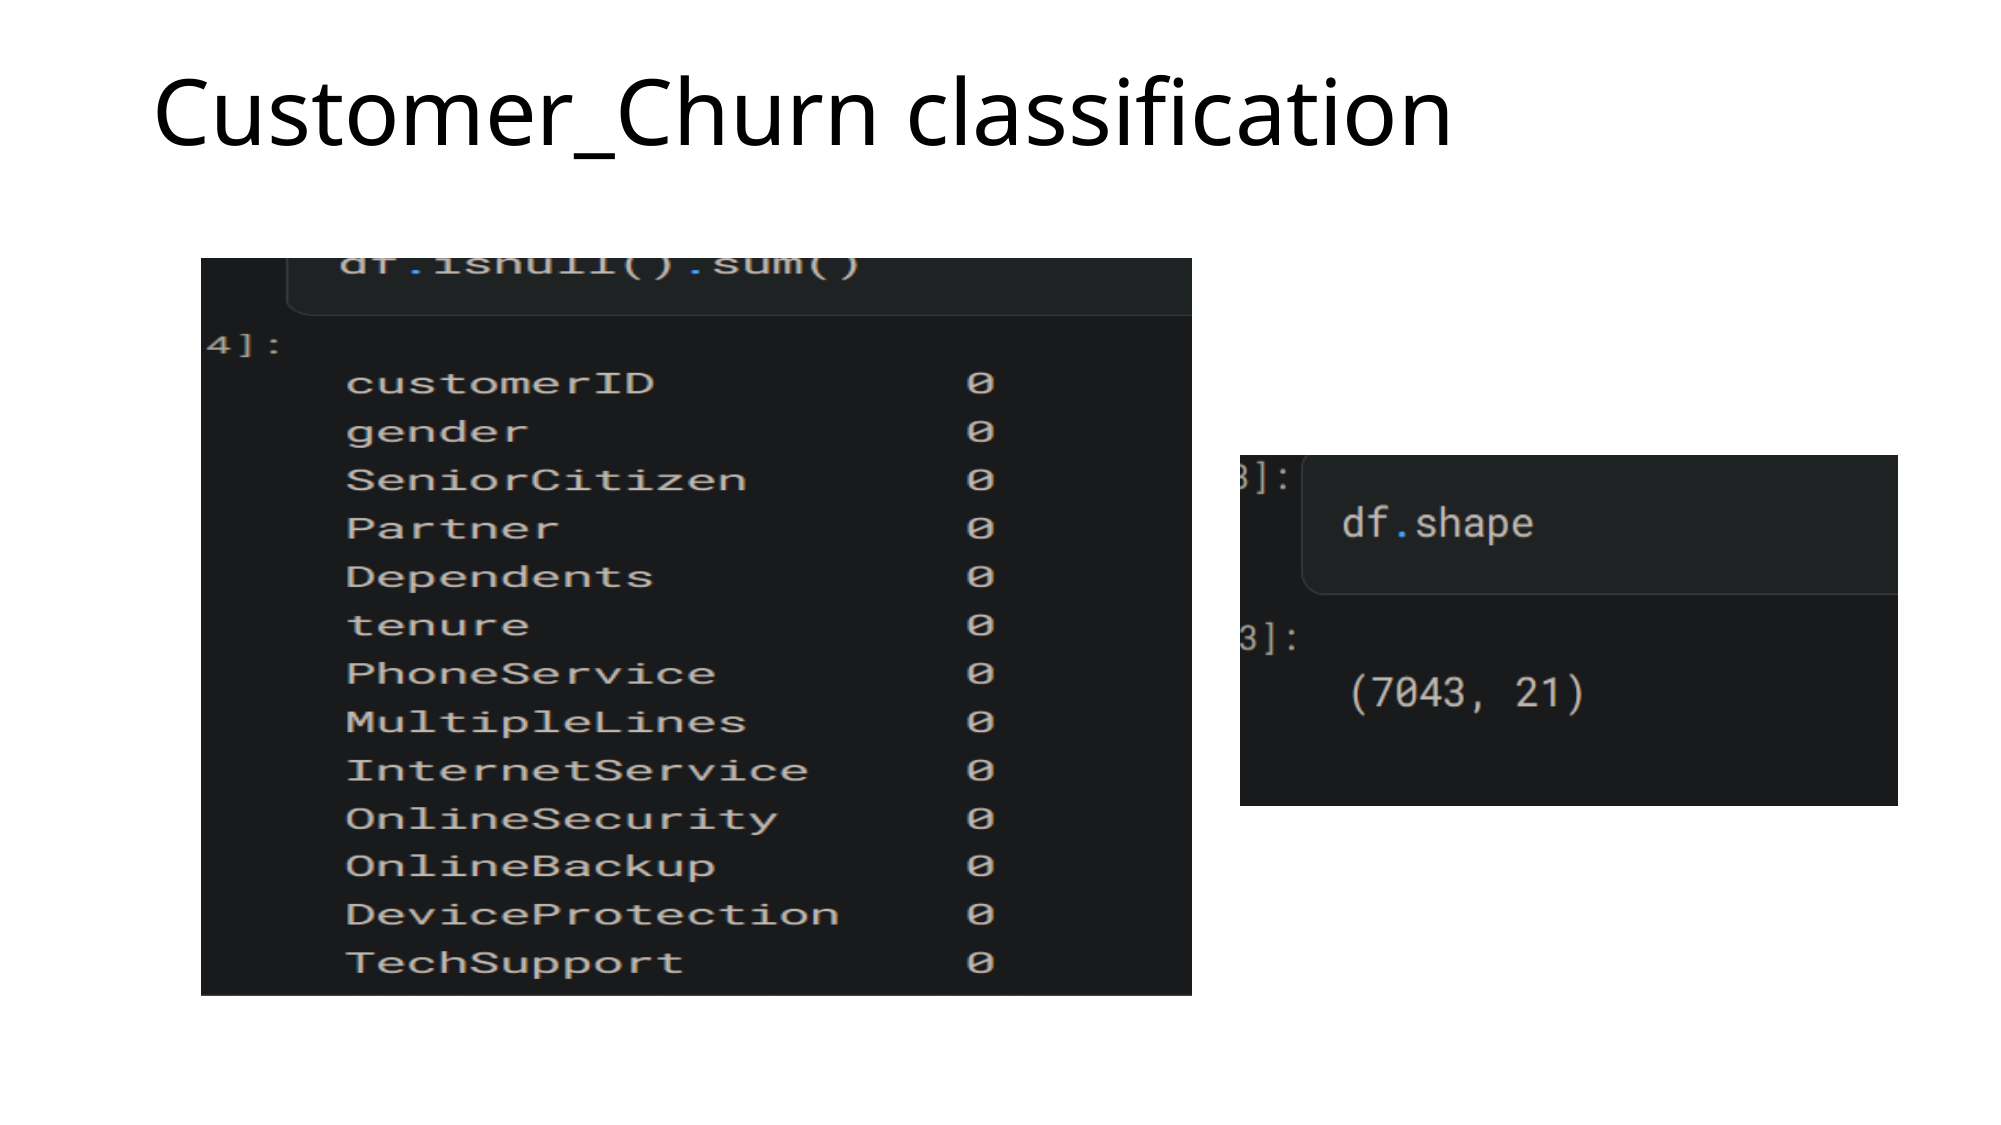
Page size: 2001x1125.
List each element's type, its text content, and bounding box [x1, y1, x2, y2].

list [201, 258, 1192, 997]
title Customer_Churn classification [137, 59, 1863, 283]
picture [1239, 455, 1898, 806]
